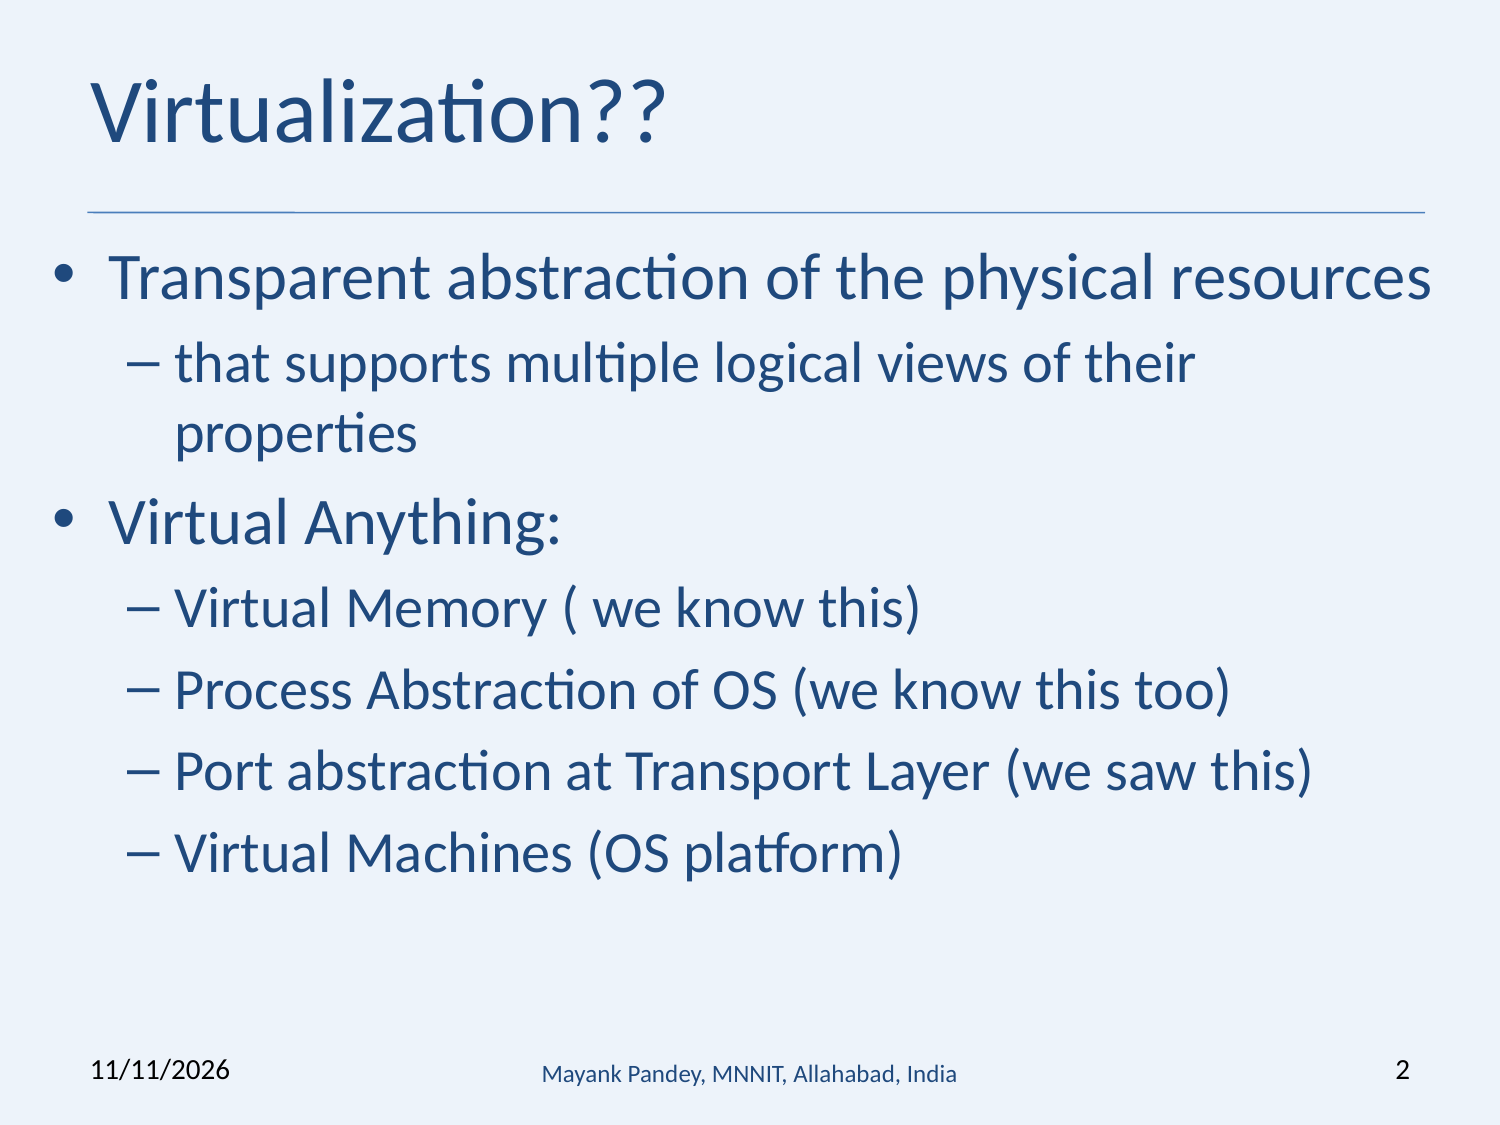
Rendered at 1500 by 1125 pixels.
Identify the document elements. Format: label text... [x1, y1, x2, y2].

list Transparent abstraction of the physical resources that supports multiple logical views of their properties Virtual Anything: Virtual Memory ( we know this) Process Abstraction of OS (we know this too) Port abstraction at Transport Layer (we saw this) Virtual Machines (OS platform) [37, 224, 1451, 1006]
title Virtualization?? [74, 12, 1426, 201]
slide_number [75, 1042, 425, 1103]
footer Mayank Pandey, MNNIT, Allahabad, India [512, 1042, 988, 1103]
slide_number 2 [1312, 1042, 1425, 1103]
